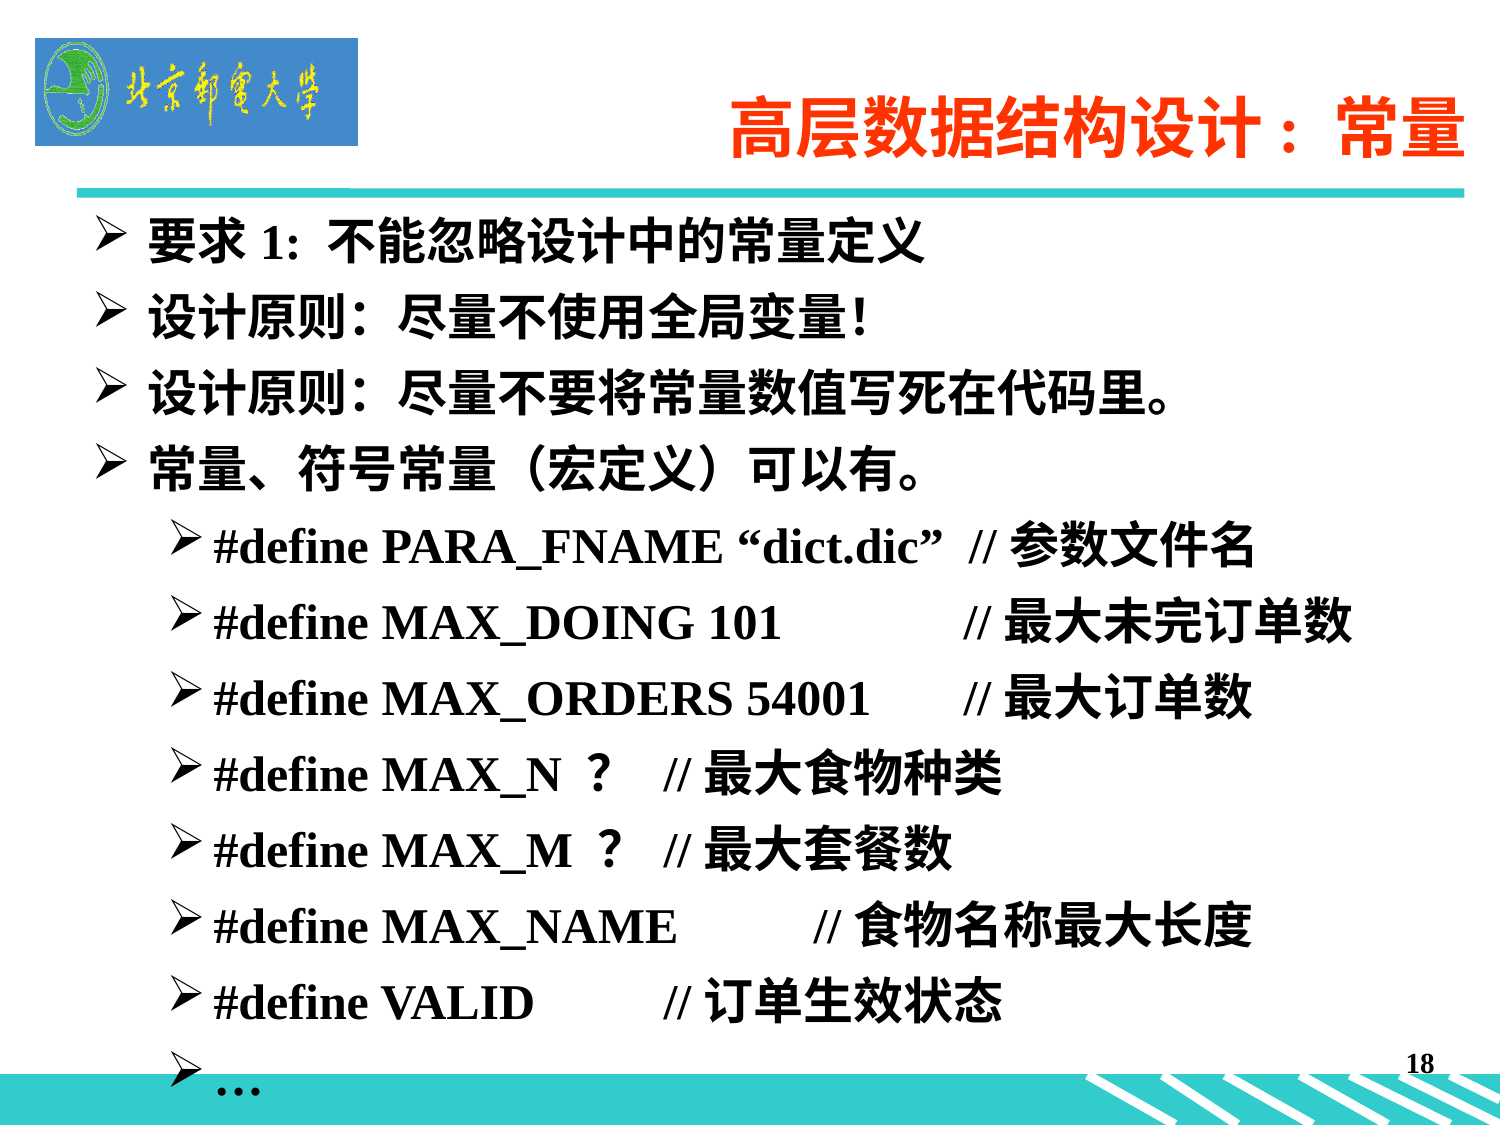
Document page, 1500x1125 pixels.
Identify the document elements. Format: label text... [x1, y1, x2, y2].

picture [34, 37, 358, 146]
list 要求1: 不能忽略设计中的常量定义 设计原则：尽量不使用全局变量！ 设计原则：尽量不要将常量数值写死在代码里。 常量、符号常量（宏定义）可以有。 #define PARA_FNAME “dict.dic” //参数文件名 #define MAX_DOING 101 //最大未完订单数 #define MAX_ORDERS 54001 //最大订单数 #define MAX_N ？ //最大食物种类 #define MAX_M ？ //最大套餐数 #define MAX_NAME //食物名称最大长度 #define VALID //订单生效状态 … [76, 196, 1471, 953]
text_box 18 [1137, 1037, 1450, 1113]
title 高层数据结构设计: 常量 [207, 66, 1483, 185]
